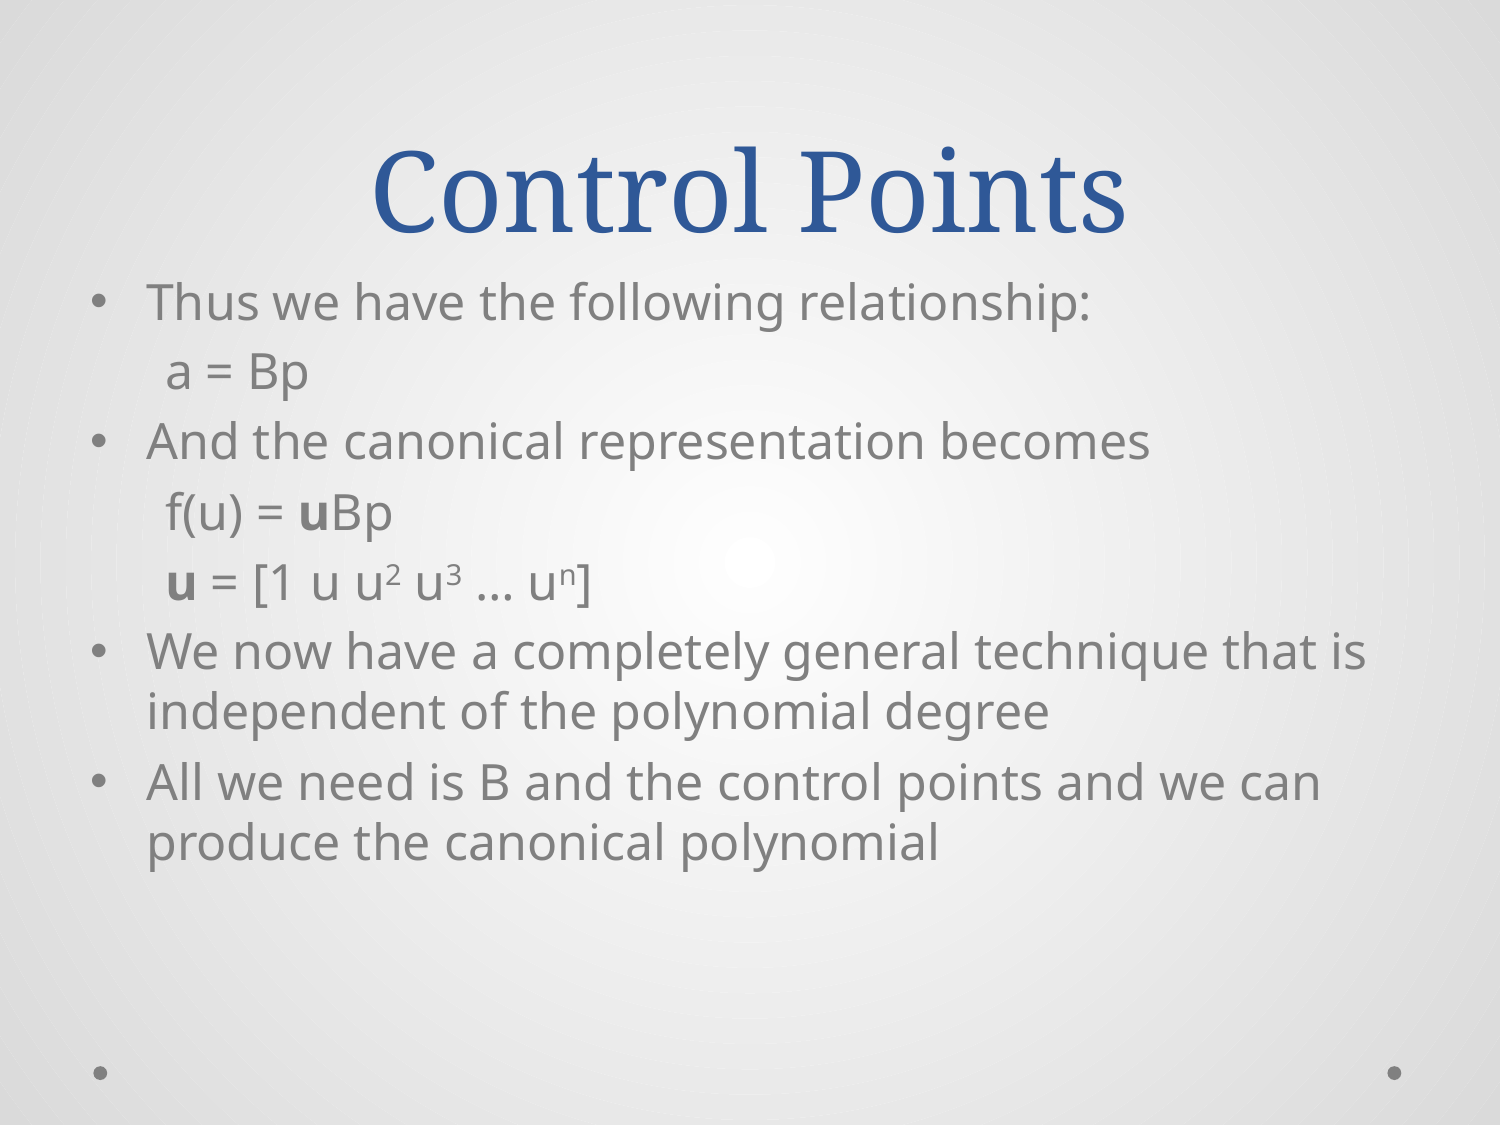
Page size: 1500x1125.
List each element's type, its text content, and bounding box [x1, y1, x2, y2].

list Thus we have the following relationship: a = Bp And the canonical representation becomes f(u) = uBp u = [1 u u2 u3 … un] We now have a completely general technique that is independent of the polynomial degree All we need is B and the control points and we can produce the canonical polynomial [75, 262, 1425, 1005]
title Control Points [75, 0, 1425, 262]
